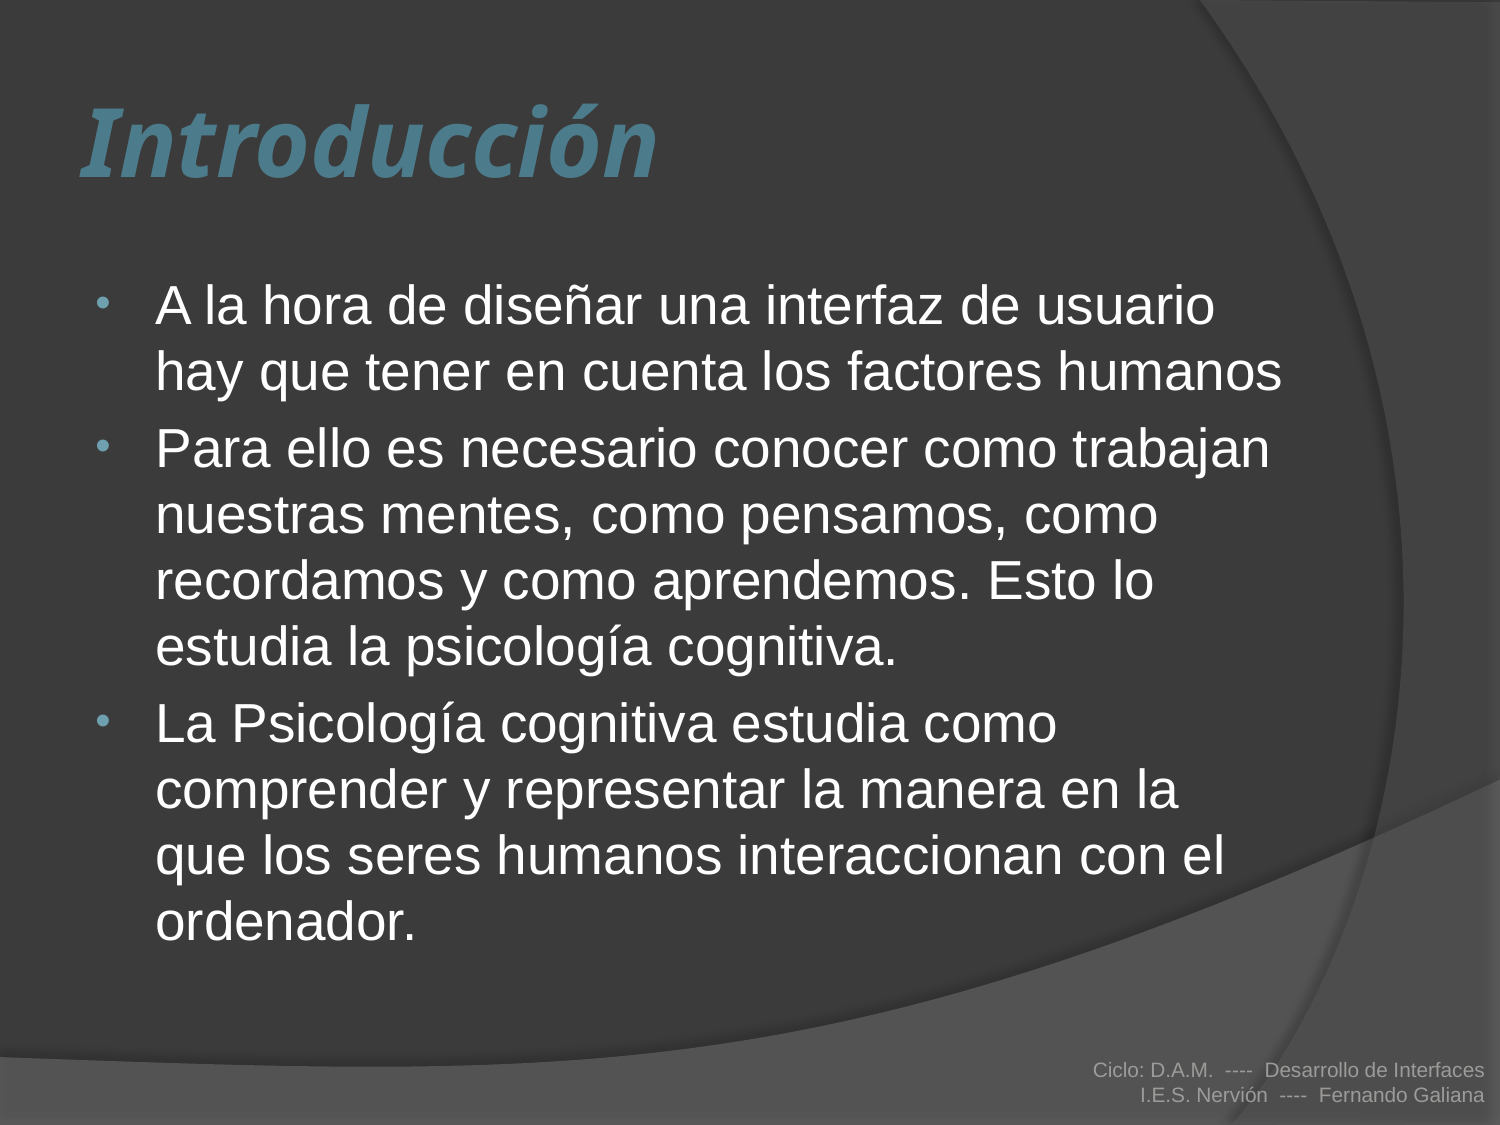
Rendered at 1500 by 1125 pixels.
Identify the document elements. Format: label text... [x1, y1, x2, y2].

list A la hora de diseñar una interfaz de usuario hay que tener en cuenta los factores humanos Para ello es necesario conocer como trabajan nuestras mentes, como pensamos, como recordamos y como aprendemos. Esto lo estudia la psicología cognitiva. La Psicología cognitiva estudia como comprender y representar la manera en la que los seres humanos interaccionan con el ordenador. [75, 262, 1300, 1005]
title Introducción [75, 45, 1300, 233]
text_box Ciclo: D.A.M. ---- Desarrollo de Interfaces I.E.S. Nervión ---- Fernando Galiana [1009, 1046, 1485, 1107]
